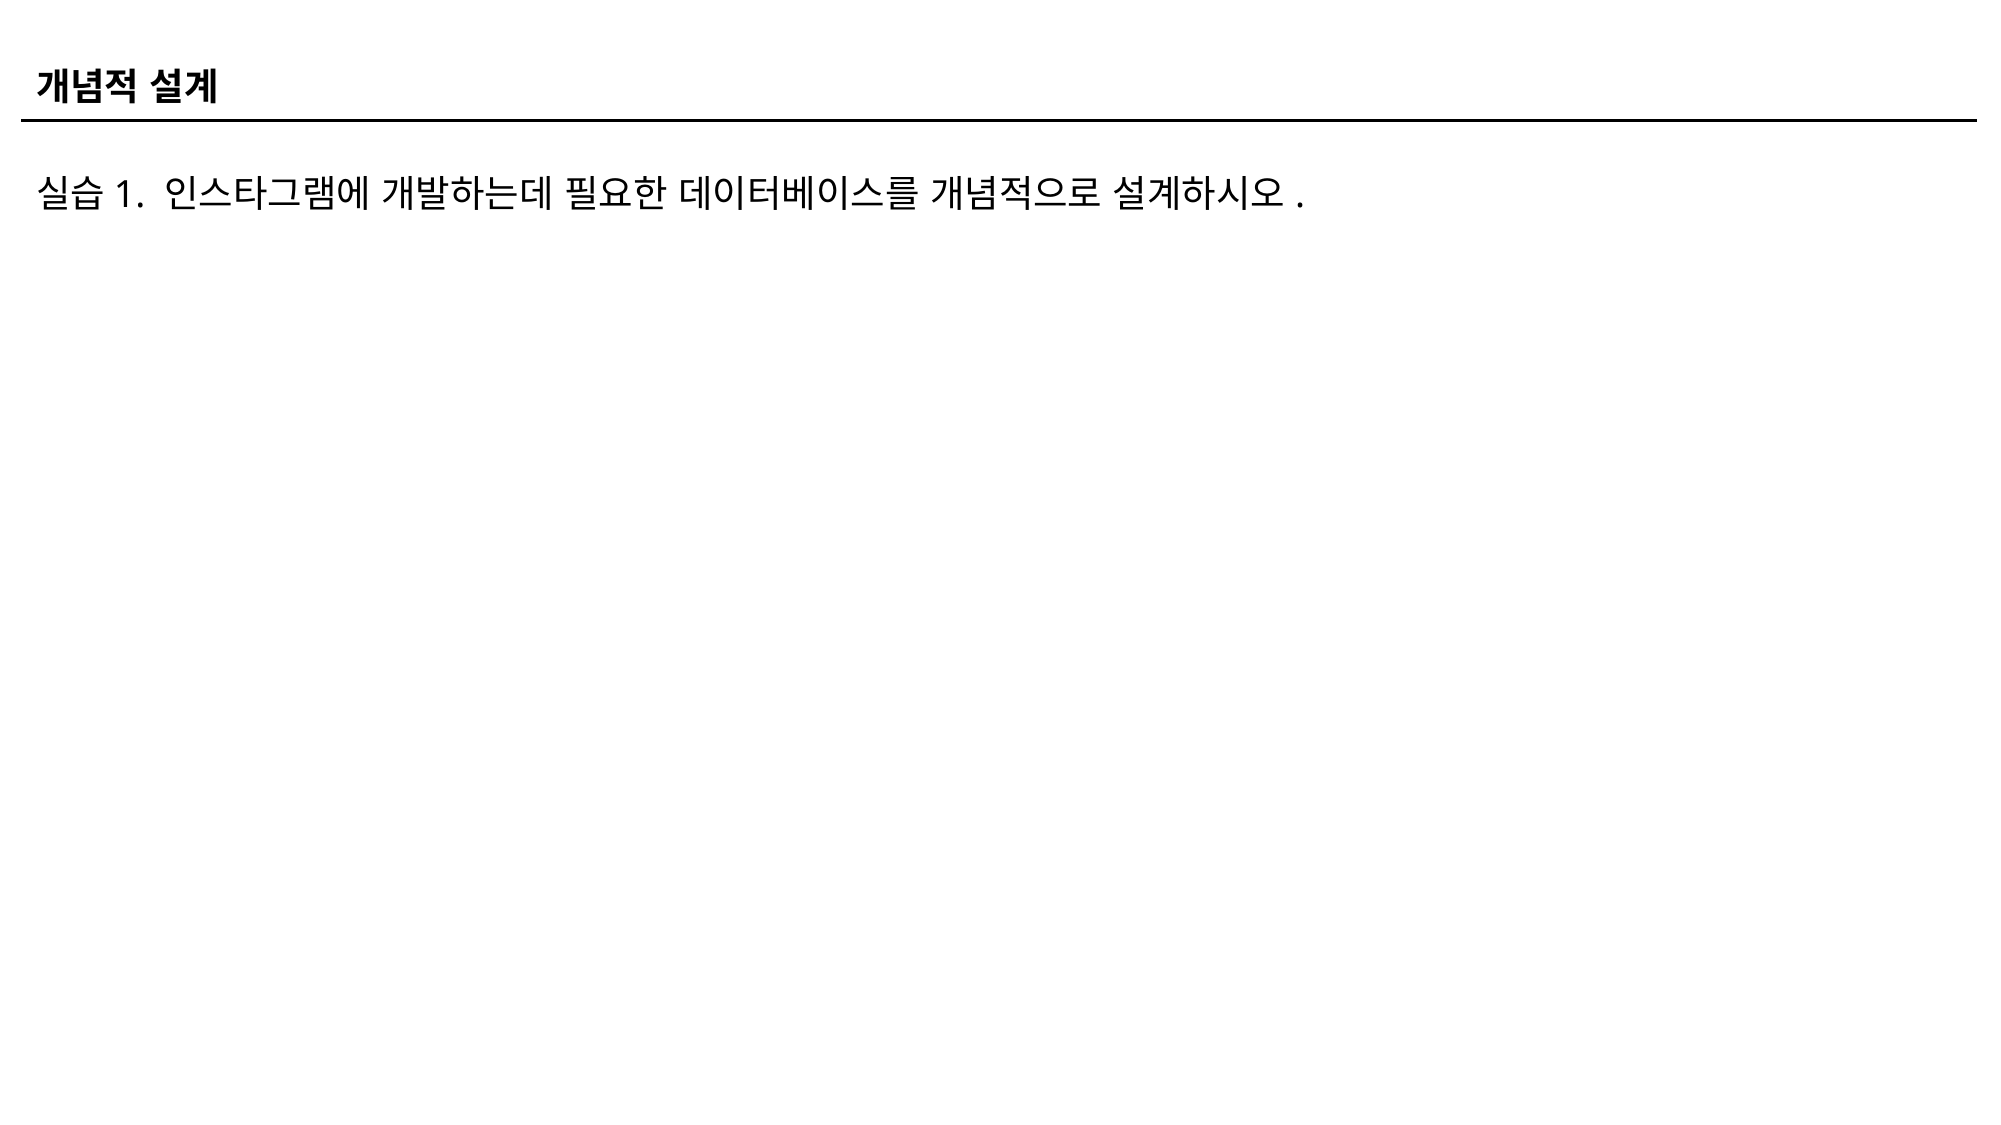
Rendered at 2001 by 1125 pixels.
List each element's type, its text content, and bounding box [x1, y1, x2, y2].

text_box 개념적 설계 [21, 55, 1978, 116]
text_box 실습1. 인스타그램에 개발하는데 필요한 데이터베이스를 개념적으로 설계하시오. [21, 162, 1978, 223]
